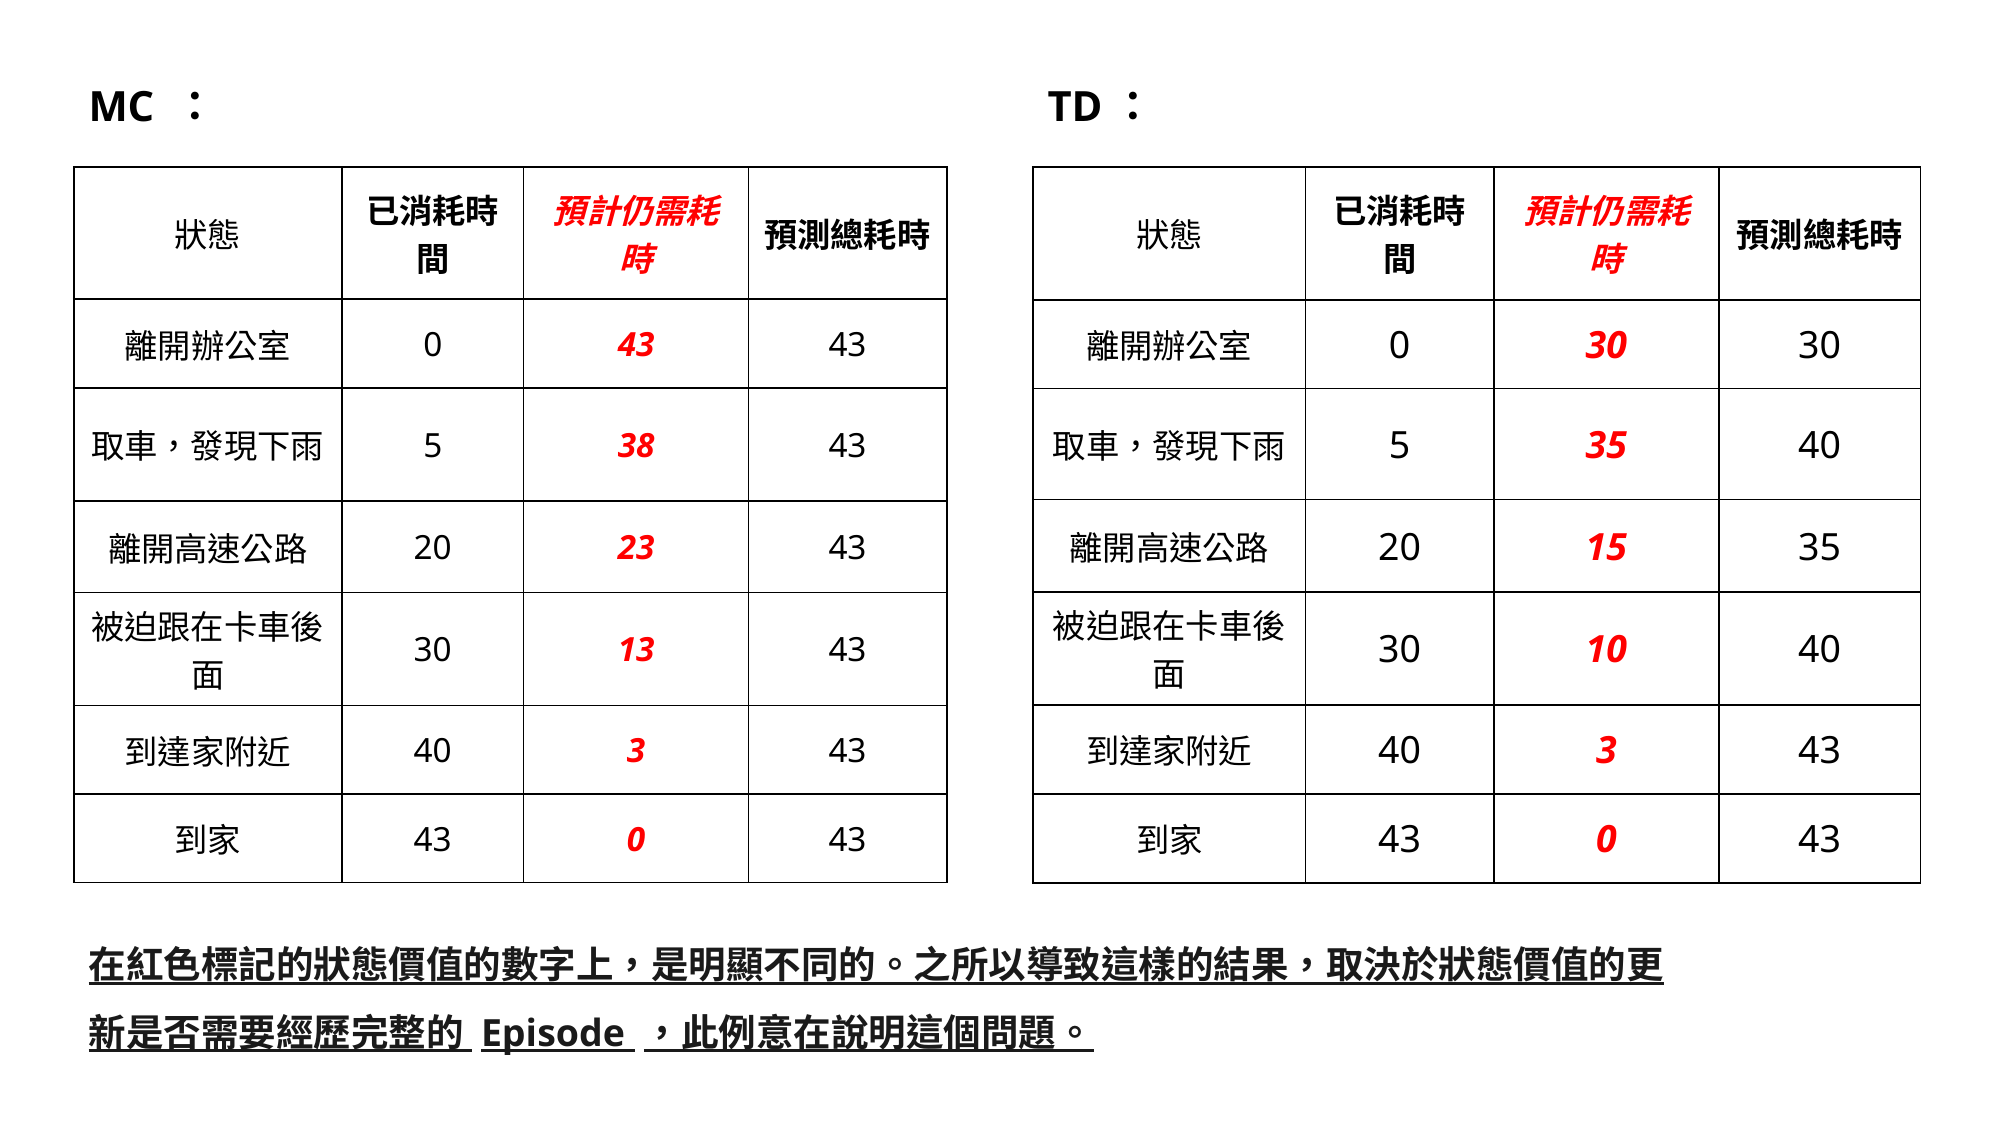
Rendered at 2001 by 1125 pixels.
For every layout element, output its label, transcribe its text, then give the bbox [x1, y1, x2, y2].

table_cell 43 [749, 389, 946, 500]
table_cell 20 [343, 502, 523, 592]
table_cell 40 [1720, 389, 1920, 499]
table_header 已消耗時間 [1306, 168, 1493, 299]
table_header 狀態 [75, 168, 341, 298]
table_cell 40 [343, 706, 523, 793]
table_cell 到家 [75, 795, 341, 882]
table_cell 取車，發現下雨 [1034, 389, 1305, 499]
table_cell 43 [1720, 706, 1920, 793]
table_cell 到家 [1034, 795, 1305, 882]
table_cell 40 [1306, 706, 1493, 793]
table_header 預測總耗時 [749, 168, 946, 298]
table_cell 43 [749, 300, 946, 387]
table_cell 43 [749, 593, 946, 705]
table_cell 23 [524, 502, 748, 592]
table_cell 38 [524, 389, 748, 500]
table_cell 43 [749, 502, 946, 592]
table_cell 被迫跟在卡車後面 [75, 593, 341, 705]
table_cell 43 [749, 706, 946, 793]
table_cell 30 [343, 593, 523, 705]
table_header 預計仍需耗時 [1495, 168, 1718, 299]
table_header 已消耗時間 [343, 168, 523, 298]
table_cell 35 [1495, 389, 1718, 499]
table_cell 離開高速公路 [1034, 500, 1305, 591]
table_cell 離開辦公室 [1034, 301, 1305, 388]
table_cell 30 [1720, 301, 1920, 388]
table_cell 5 [1306, 389, 1493, 499]
text_box 在紅色標記的狀態價值的數字上，是明顯不同的。之所以導致這樣的結果，取決於狀態價值的更新是否需要經歷完整的 Episode ，此例意在說明這個問題。 [73, 911, 1694, 1062]
table_cell 30 [1495, 301, 1718, 388]
table_cell 3 [524, 706, 748, 793]
table_cell 40 [1720, 593, 1920, 704]
table_header 狀態 [1034, 168, 1305, 299]
table_header 預測總耗時 [1720, 168, 1920, 299]
table_cell 10 [1495, 593, 1718, 704]
table_cell 30 [1306, 593, 1493, 704]
table_cell 20 [1306, 500, 1493, 591]
table_cell 43 [524, 300, 748, 387]
table_cell 0 [524, 795, 748, 882]
text_box TD： [1032, 72, 1236, 138]
table_cell 43 [1720, 795, 1920, 882]
table_cell 3 [1495, 706, 1718, 793]
table_cell 到達家附近 [1034, 706, 1305, 793]
table_cell 43 [1306, 795, 1493, 882]
table_cell 43 [343, 795, 523, 882]
text_box MC ： [73, 72, 512, 138]
table_cell 5 [343, 389, 523, 500]
table_cell 到達家附近 [75, 706, 341, 793]
table_cell 取車，發現下雨 [75, 389, 341, 500]
table_cell 離開高速公路 [75, 502, 341, 592]
table_cell 0 [1306, 301, 1493, 388]
table_cell 離開辦公室 [75, 300, 341, 387]
table_cell 43 [749, 795, 946, 882]
table_header 預計仍需耗時 [524, 168, 748, 298]
table_cell 0 [1495, 795, 1718, 882]
table_cell 15 [1495, 500, 1718, 591]
table_cell 13 [524, 593, 748, 705]
table_cell 35 [1720, 500, 1920, 591]
table_cell 被迫跟在卡車後面 [1034, 593, 1305, 704]
table_cell 0 [343, 300, 523, 387]
